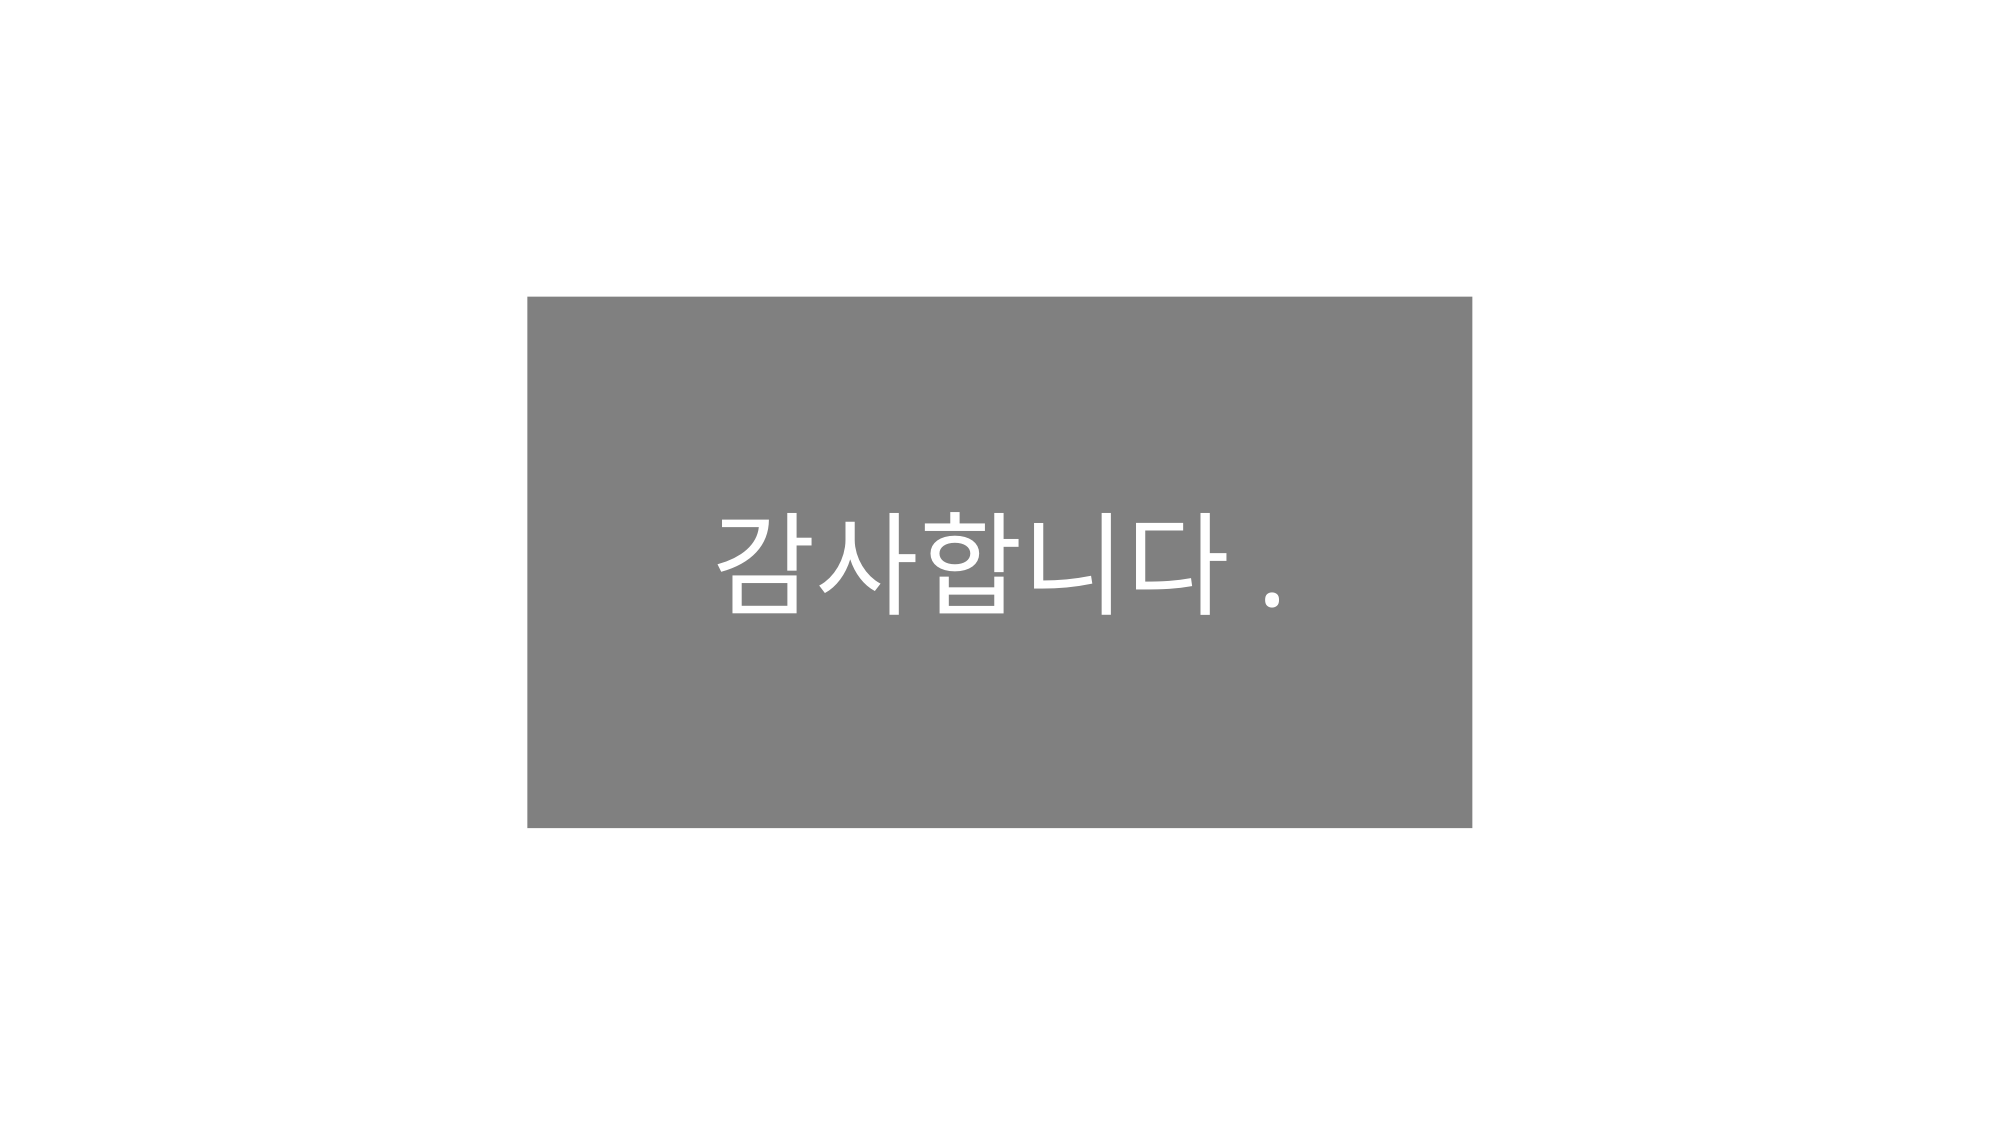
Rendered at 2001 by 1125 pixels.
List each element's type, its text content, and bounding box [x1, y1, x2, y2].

text_box 감사합니다. [697, 486, 1303, 637]
text_box [526, 296, 1473, 829]
